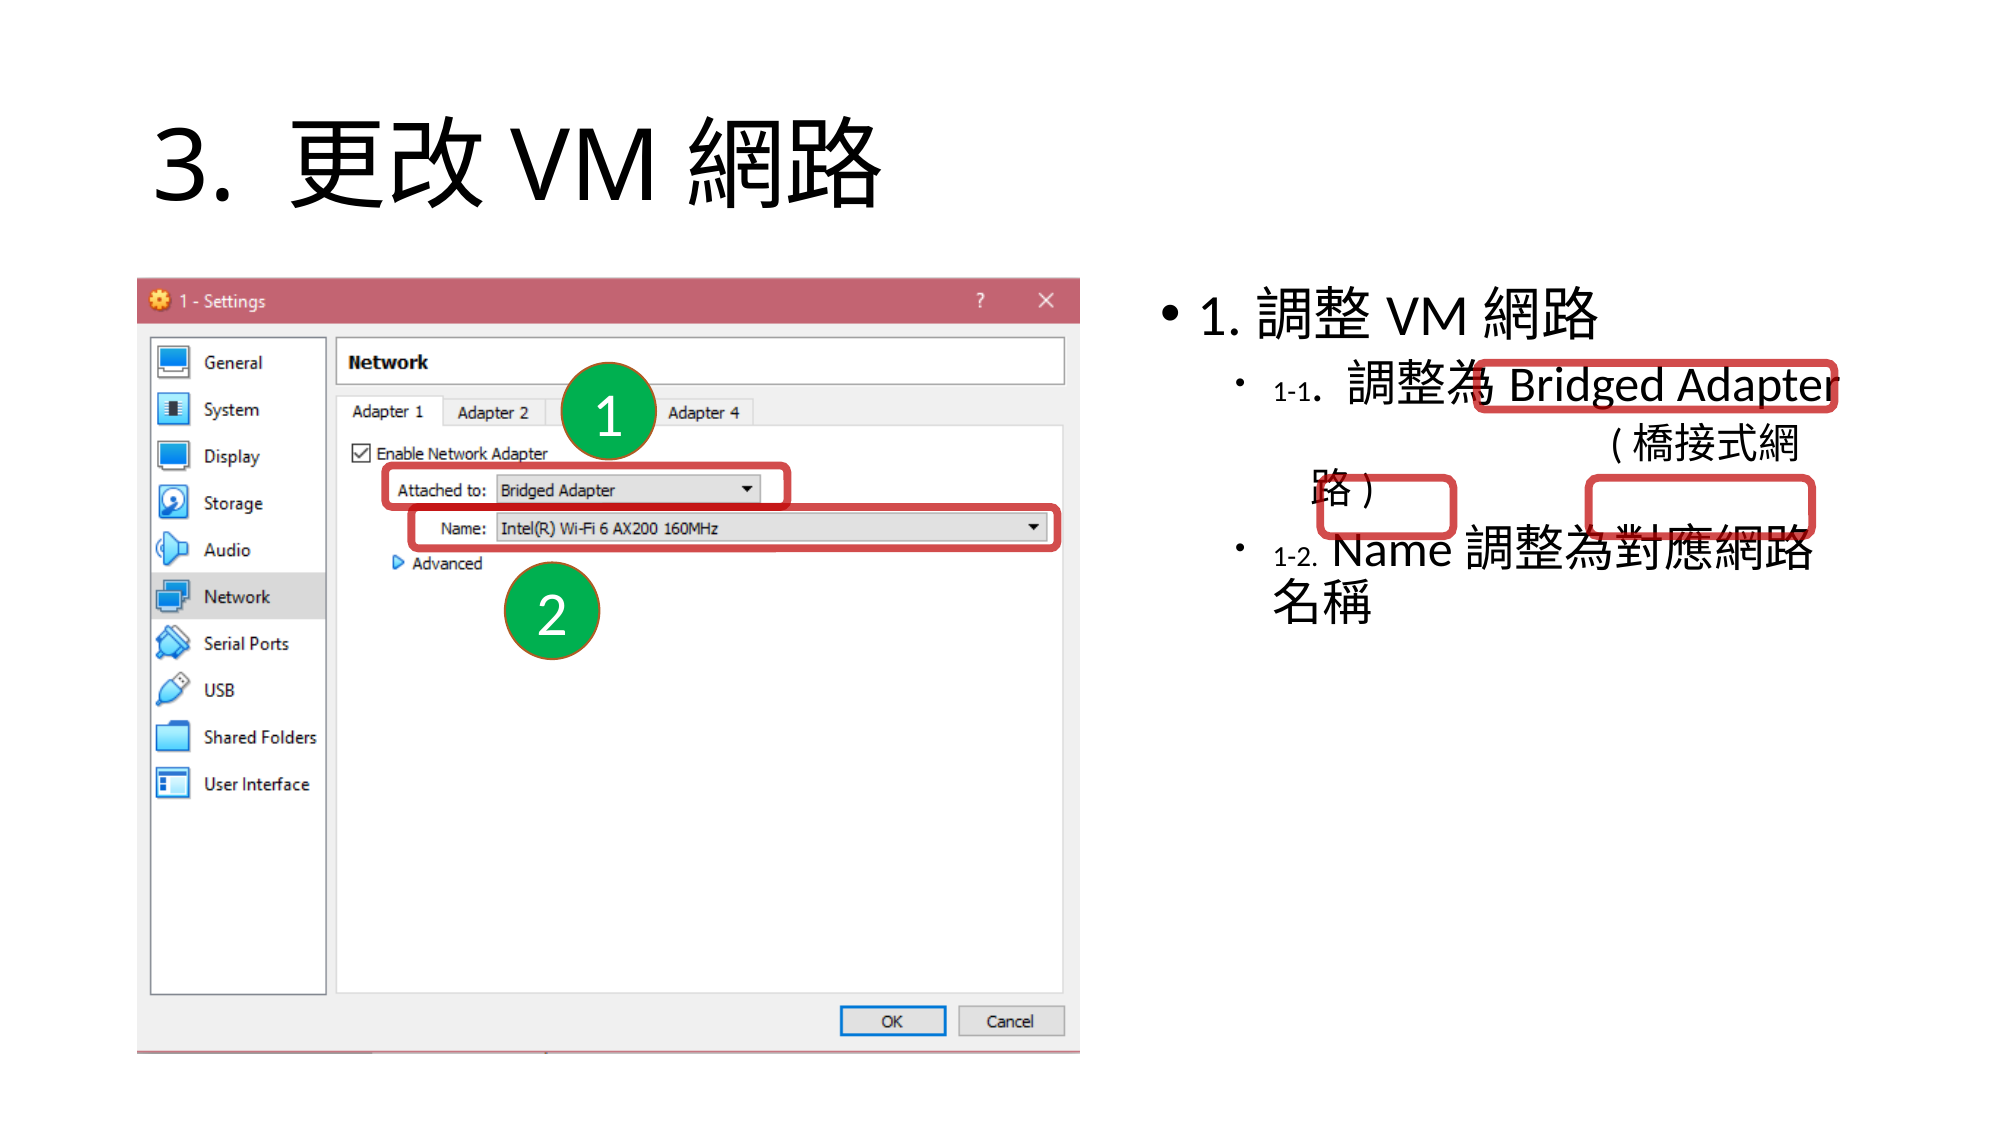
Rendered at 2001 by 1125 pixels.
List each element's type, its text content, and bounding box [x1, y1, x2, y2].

text_box [1319, 476, 1455, 538]
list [137, 277, 1080, 1054]
text_box [1475, 361, 1836, 411]
text_box 1.調整VM網路 1-1. 調整為Bridged Adapter (橋接式網路) 1-2. Name調整為對應網路名稱 [1145, 277, 1863, 1111]
title 3. 更改VM網路 [137, 59, 1863, 278]
text_box [1587, 476, 1814, 538]
